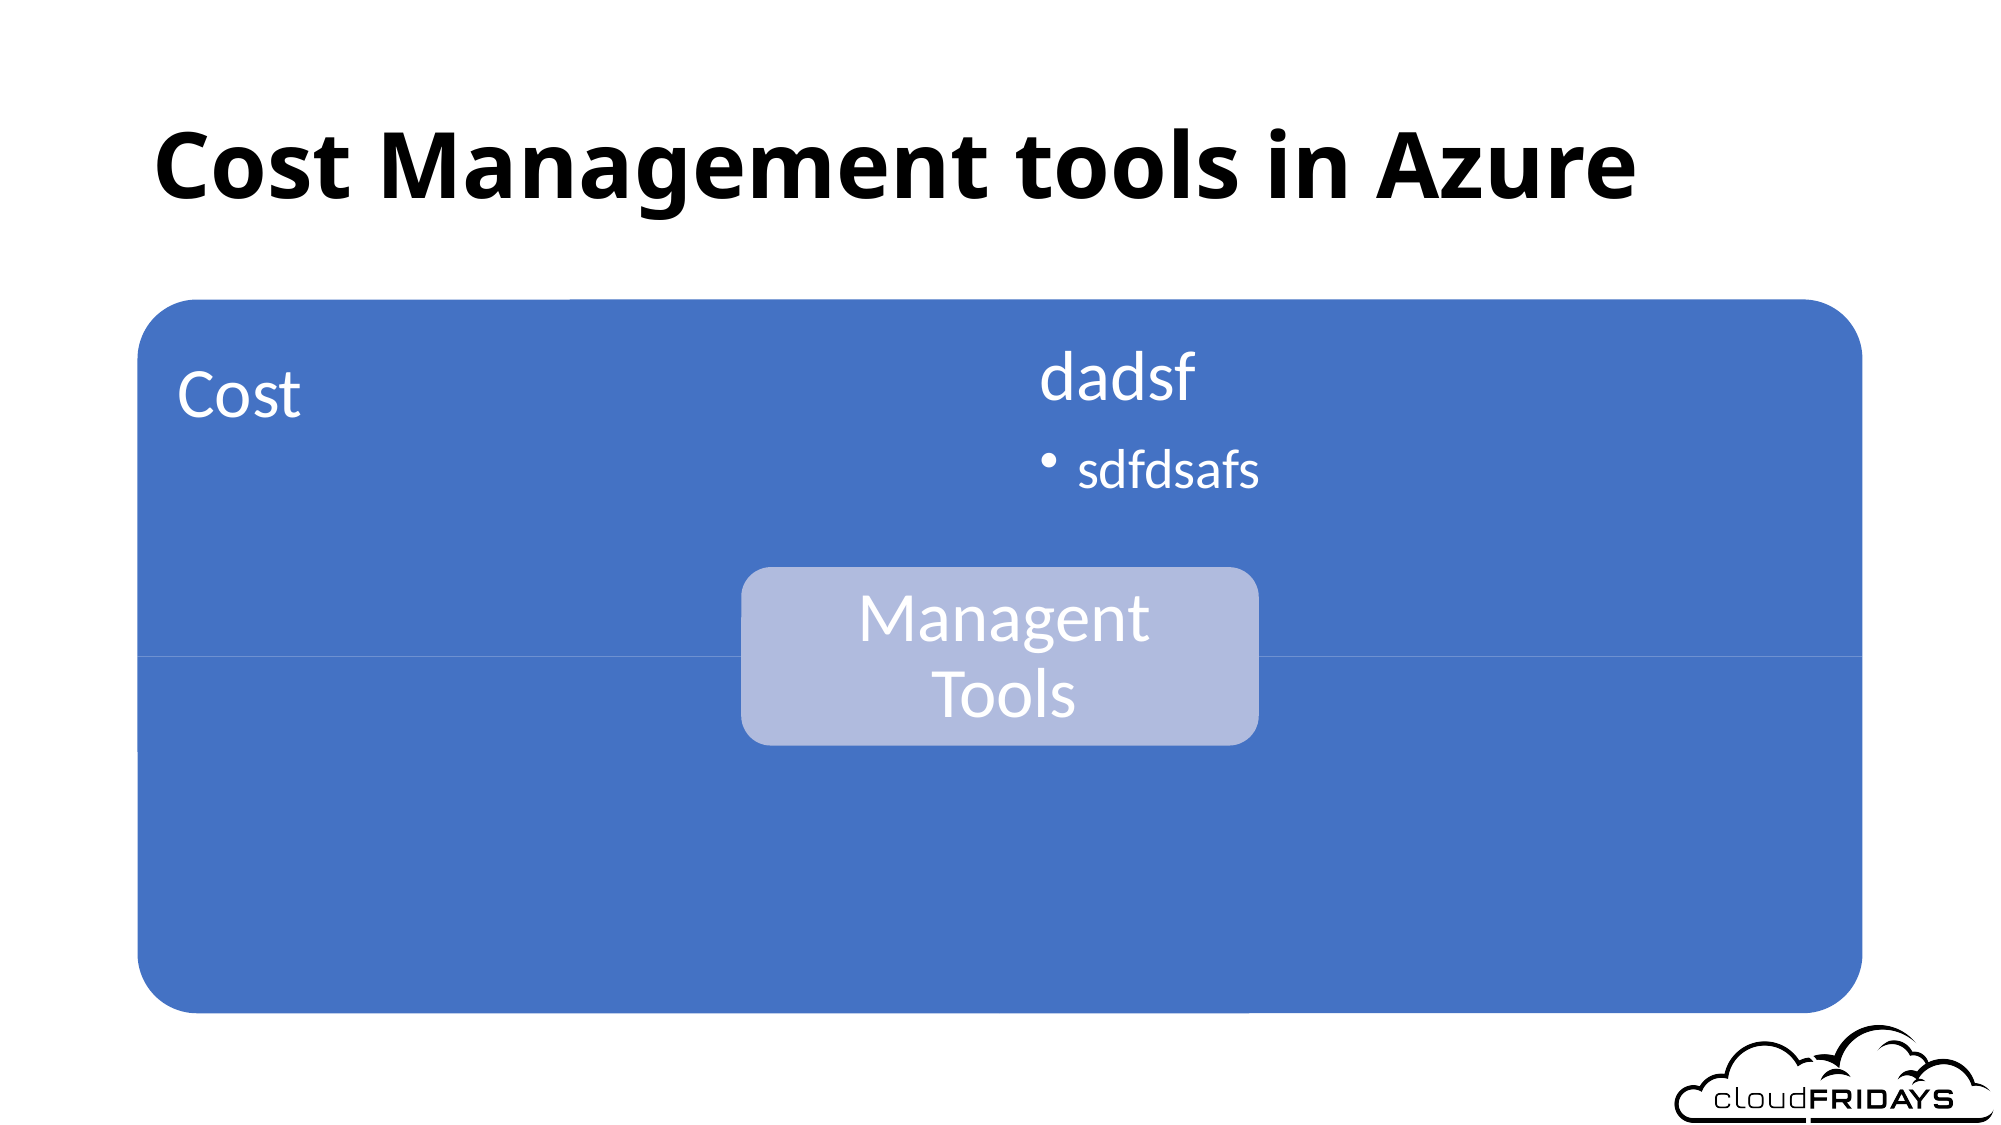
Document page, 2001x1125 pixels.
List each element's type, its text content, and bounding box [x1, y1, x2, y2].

picture [1650, 1013, 2001, 1125]
title Cost Management tools in Azure [137, 59, 1863, 278]
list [137, 299, 1863, 1014]
